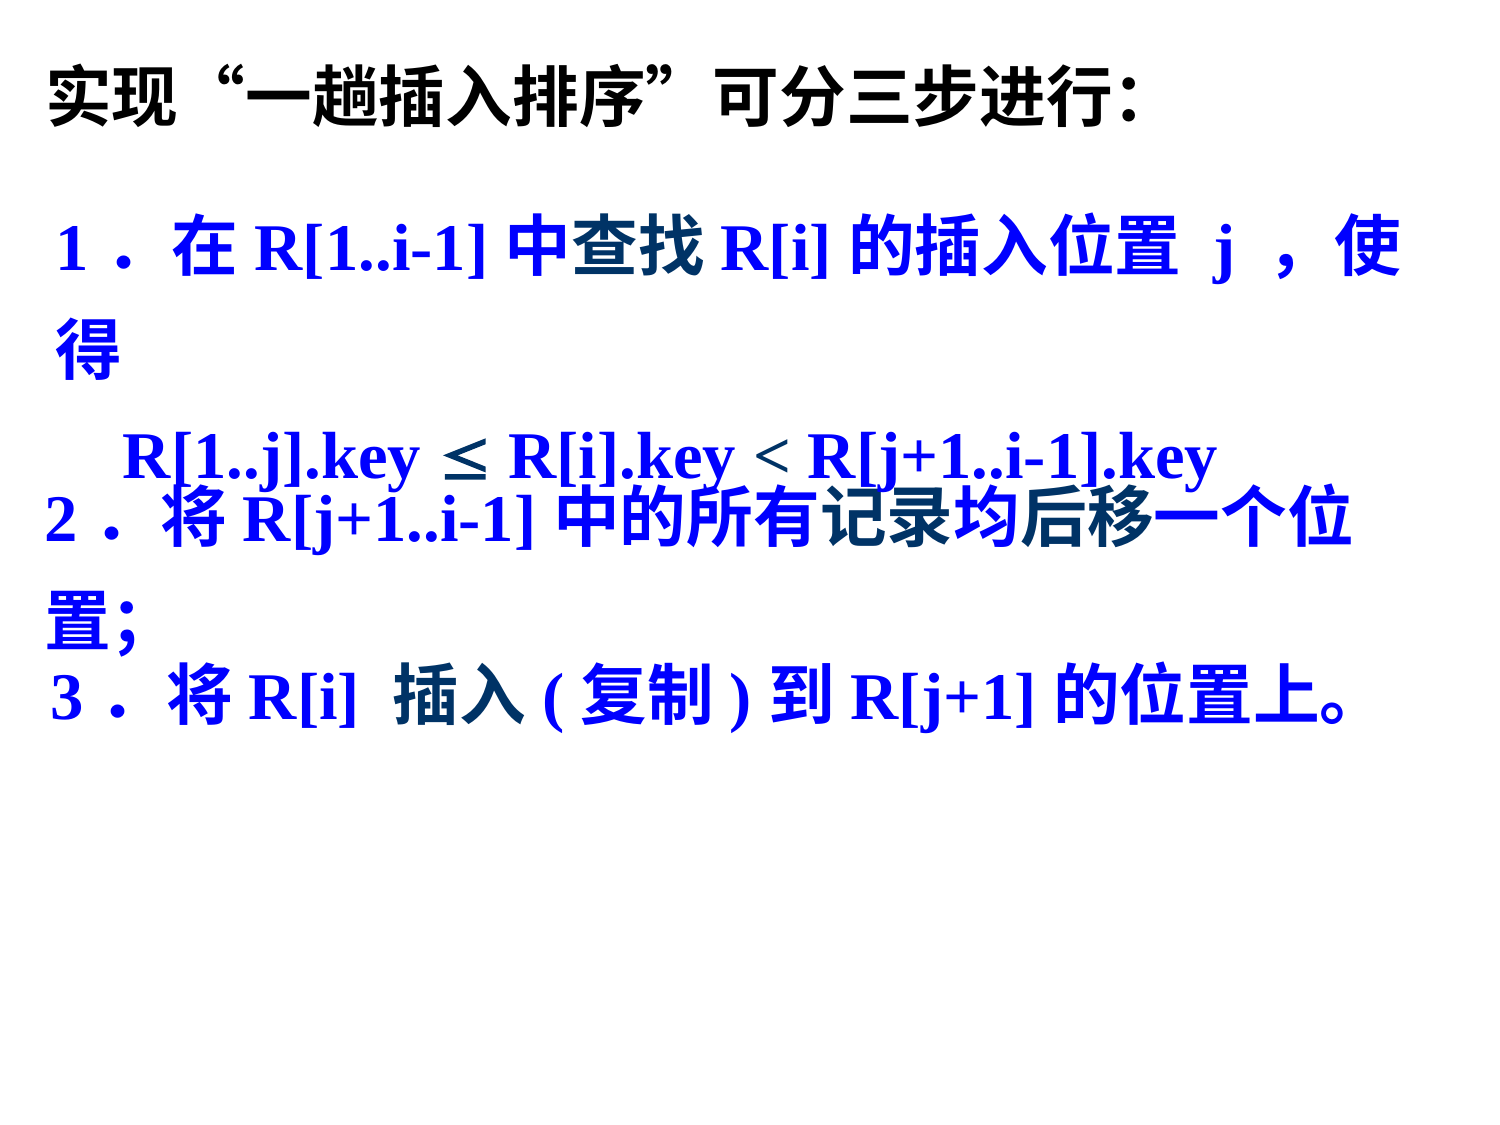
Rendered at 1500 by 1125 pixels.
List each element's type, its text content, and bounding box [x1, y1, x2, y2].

text_box 1．在R[1..i-1]中查找R[i]的插入位置 j ，使得 R[1..j].key  R[i].key < R[j+1..i-1].key [41, 172, 1447, 500]
text_box 2．将R[j+1..i-1]中的所有记录均后移一个位置； [29, 443, 1500, 667]
text_box 实现“一趟插入排序”可分三步进行： [30, 30, 1195, 142]
text_box 3．将R[i] 插入(复制)到R[j+1]的位置上。 [35, 667, 1436, 740]
